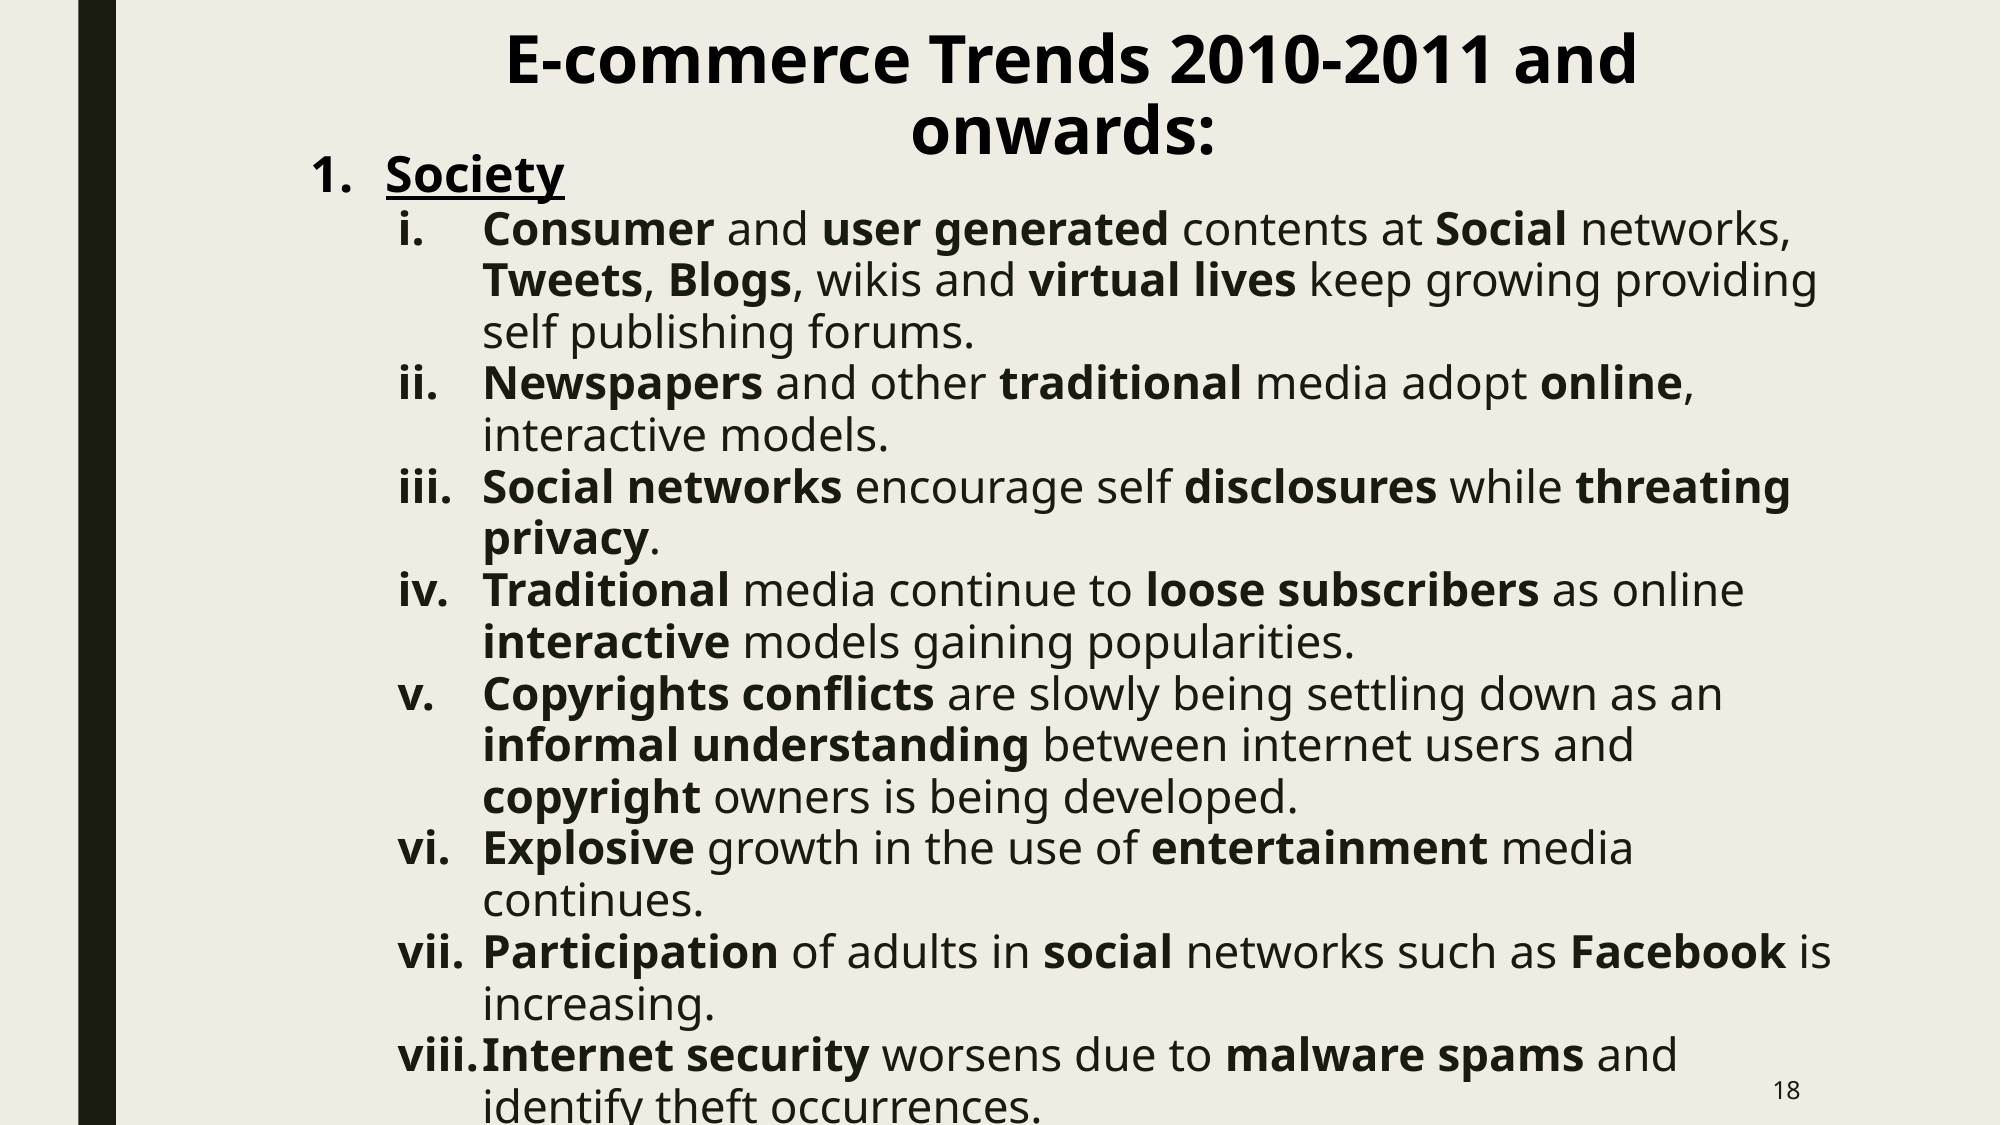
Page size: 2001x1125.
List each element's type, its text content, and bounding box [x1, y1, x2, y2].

slide_number 18 [1553, 1058, 1816, 1125]
list Society Consumer and user generated contents at Social networks, Tweets, Blogs, wikis and virtual lives keep growing providing self publishing forums. Newspapers and other traditional media adopt online, interactive models. Social networks encourage self disclosures while threating privacy. Traditional media continue to loose subscribers as online interactive models gaining popularities. Copyrights conflicts are slowly being settling down as an informal understanding between internet users and copyright owners is being developed. Explosive growth in the use of entertainment media continues. Participation of adults in social networks such as Facebook is increasing. Internet security worsens due to malware spams and identify theft occurrences. [282, 139, 1863, 1088]
title E-commerce Trends 2010-2011 and onwards: [347, 18, 1798, 139]
